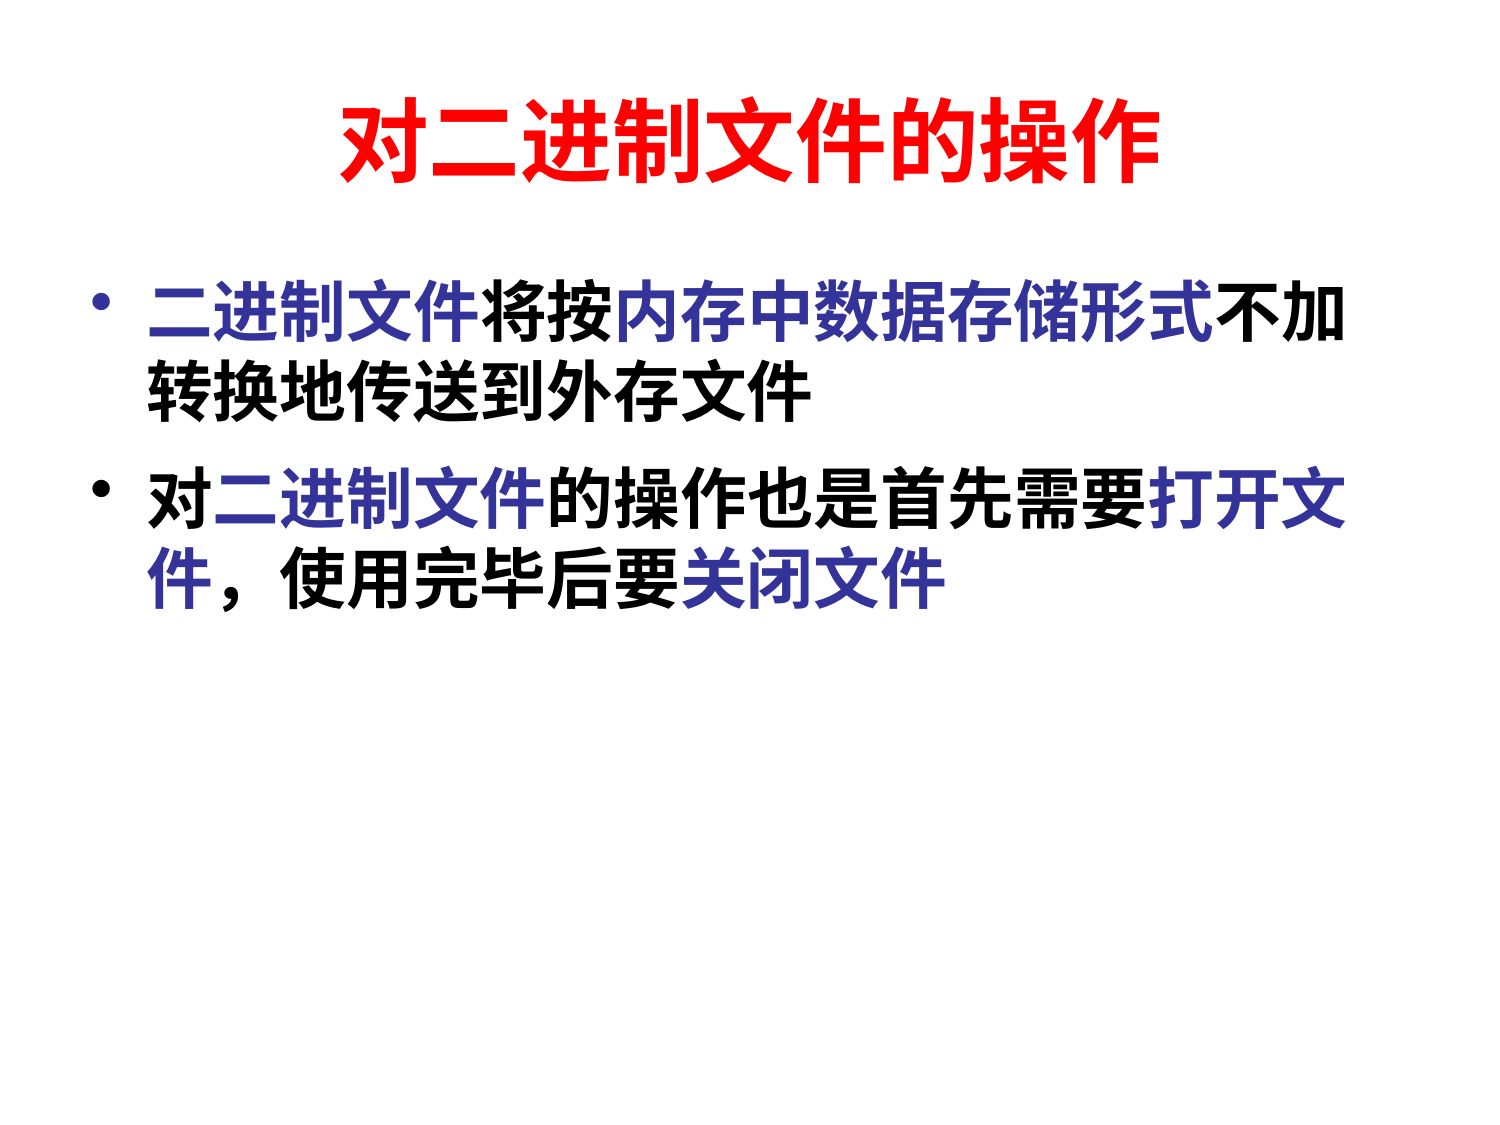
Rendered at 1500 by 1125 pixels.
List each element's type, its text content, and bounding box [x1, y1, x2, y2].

title 对二进制文件的操作 [74, 44, 1426, 233]
list 二进制文件将按内存中数据存储形式不加转换地传送到外存文件 对二进制文件的操作也是首先需要打开文件，使用完毕后要关闭文件 [74, 262, 1426, 1006]
